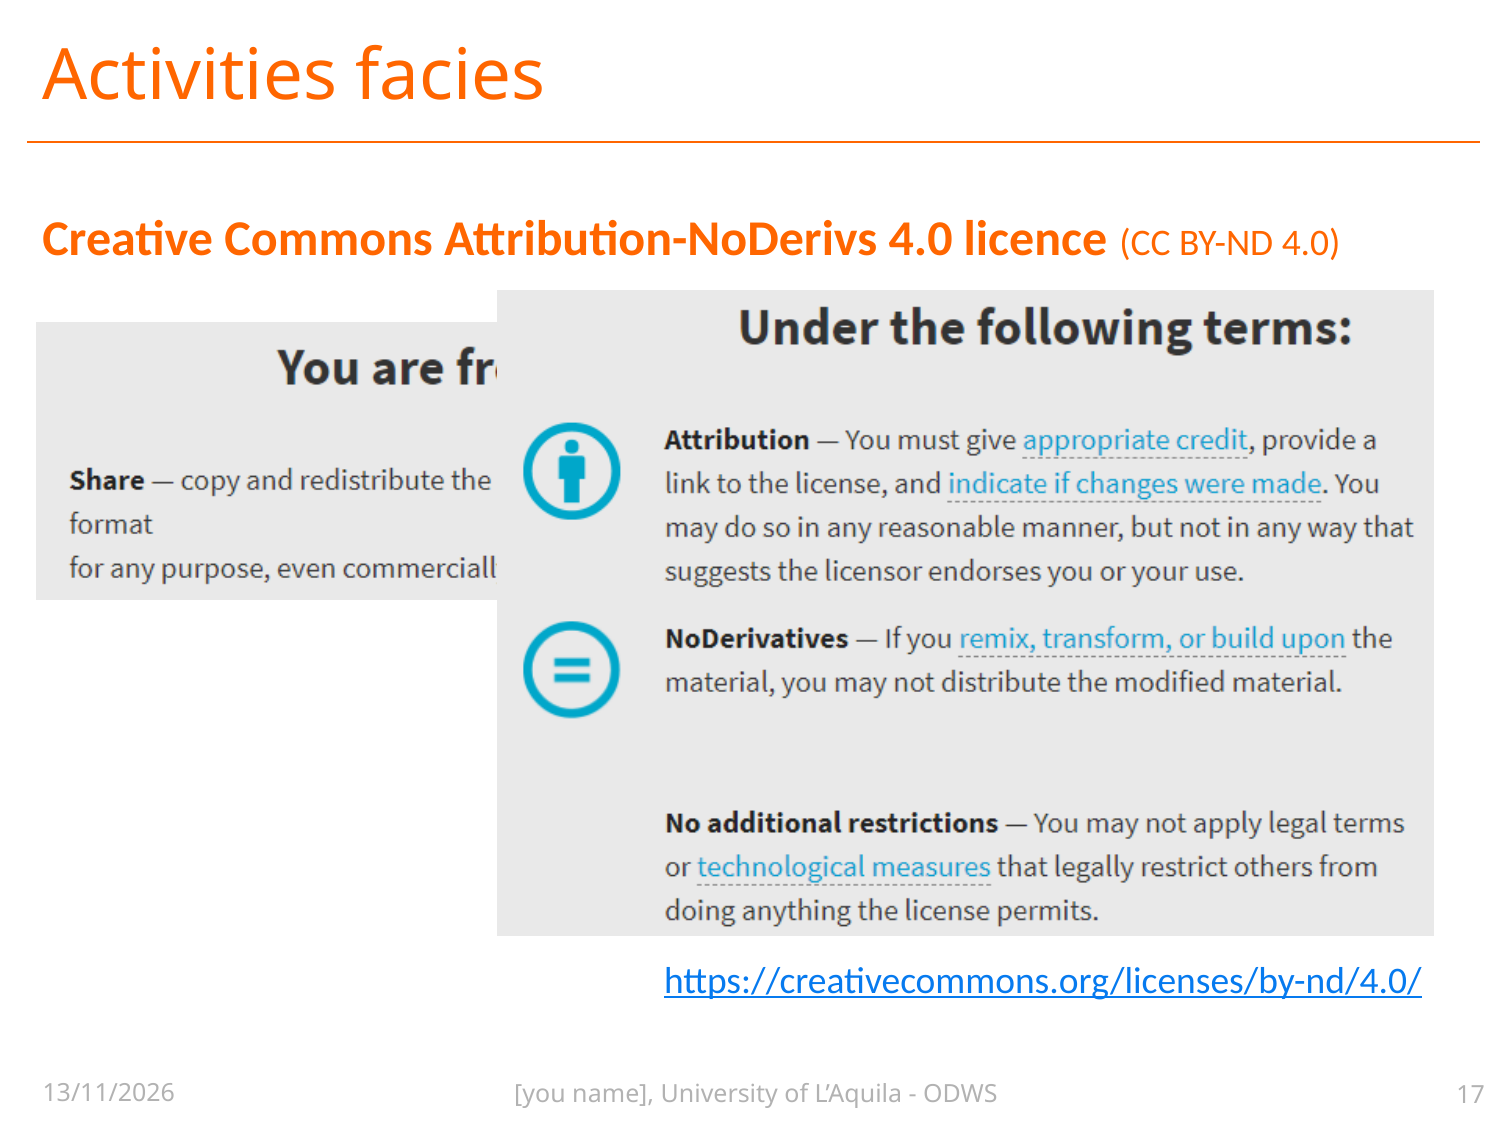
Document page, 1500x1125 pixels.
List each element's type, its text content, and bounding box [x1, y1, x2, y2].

text_box Creative Commons Attribution-NoDerivs 4.0 licence (CC BY-ND 4.0) [27, 198, 1434, 333]
footer [you name], University of L’Aquila - ODWS [419, 1062, 1094, 1123]
picture [36, 290, 1434, 936]
slide_number 17 [1162, 1065, 1500, 1125]
list https://creativecommons.org/licenses/by-nd/4.0/ [649, 948, 1480, 1015]
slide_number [27, 1064, 365, 1124]
title Activities facies [27, 14, 1480, 138]
